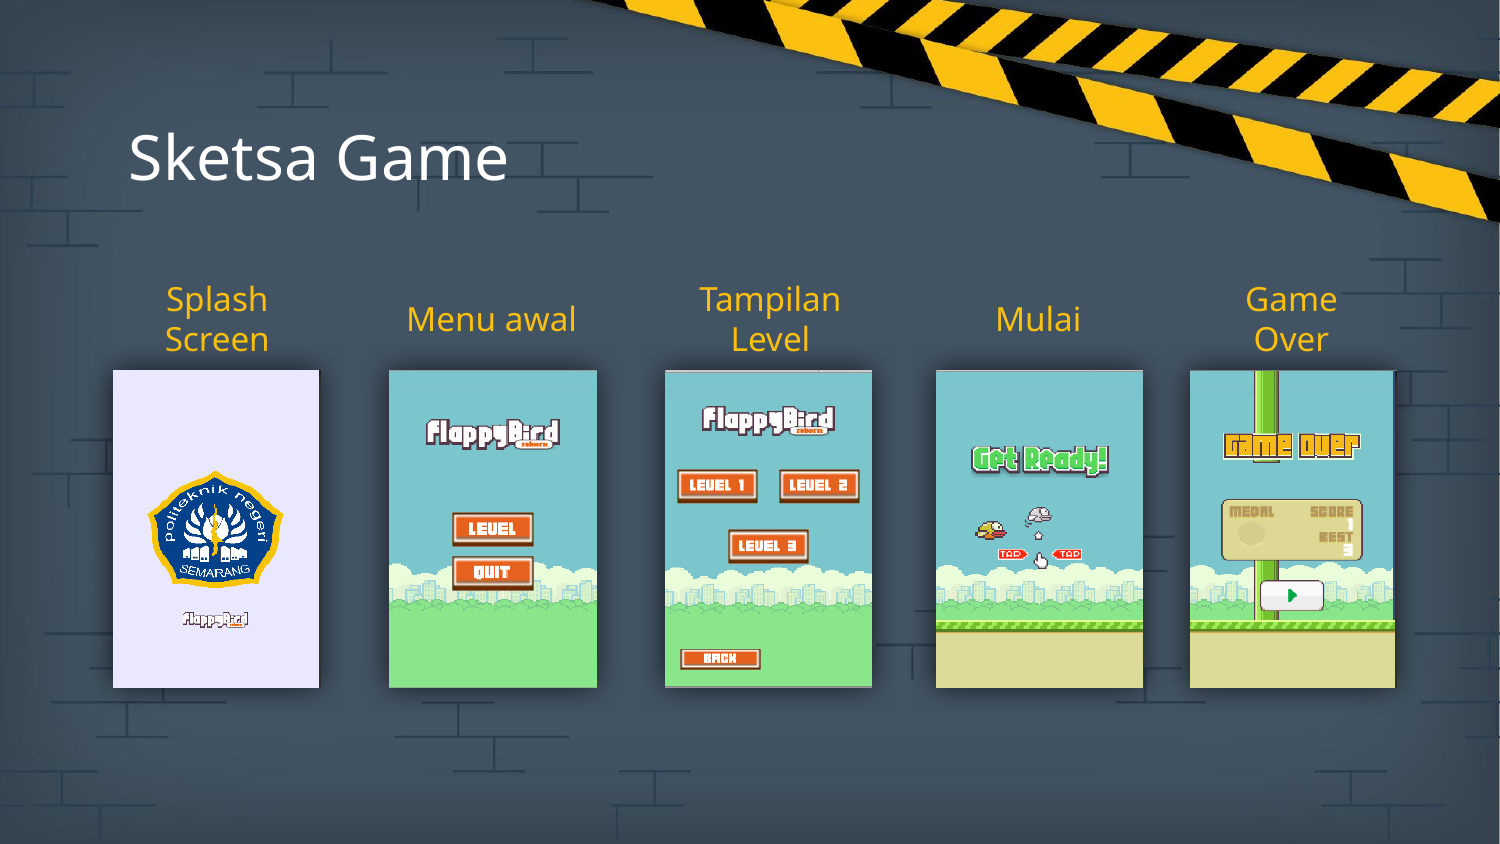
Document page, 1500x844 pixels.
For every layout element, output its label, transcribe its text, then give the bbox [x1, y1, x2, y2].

text_box Tampilan Level [667, 288, 874, 349]
subtitle Splash Screen [115, 288, 320, 349]
title Sketsa Game [113, 116, 1380, 195]
text_box Mulai [936, 288, 1140, 349]
text_box Menu awal [390, 288, 594, 349]
text_box Game Over [1189, 288, 1394, 349]
picture [0, 0, 1500, 844]
